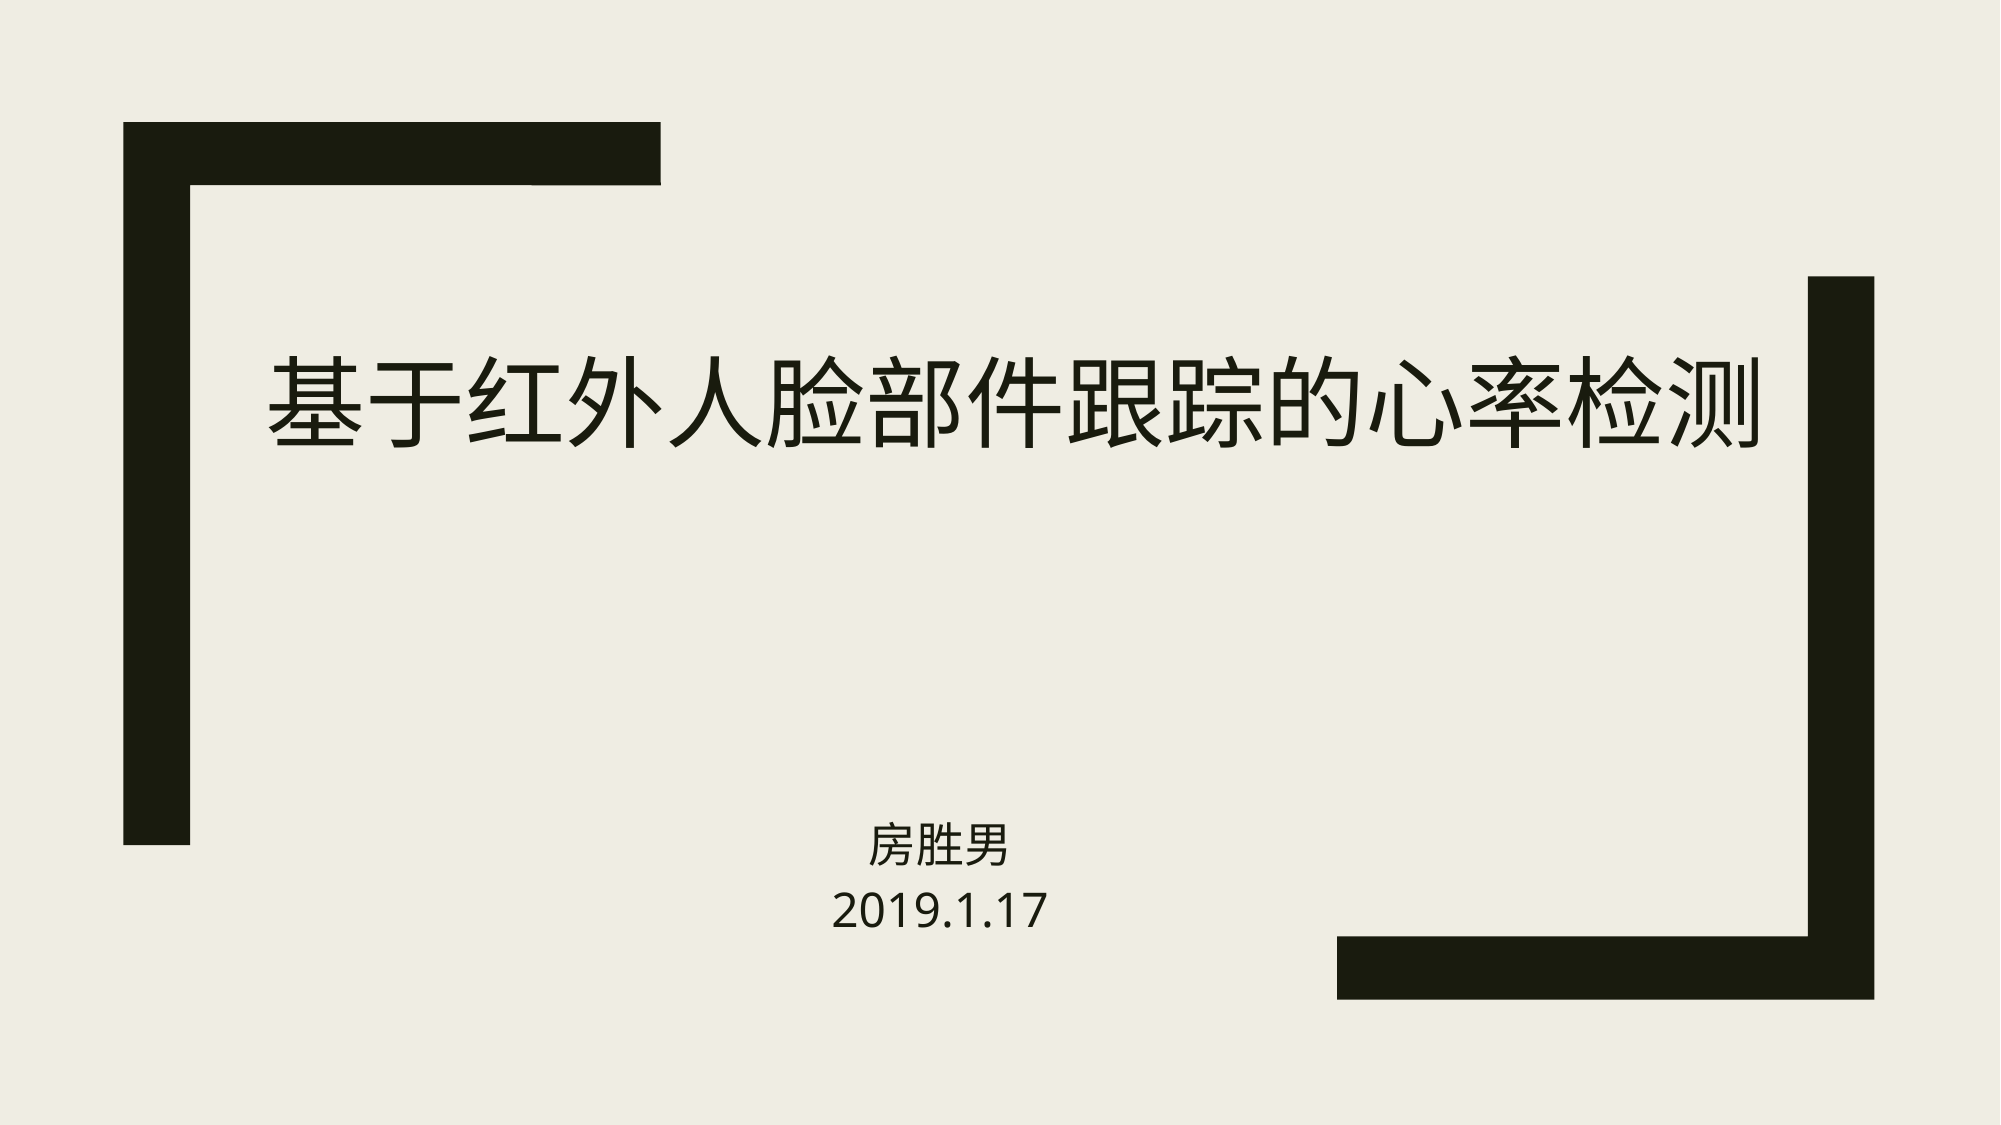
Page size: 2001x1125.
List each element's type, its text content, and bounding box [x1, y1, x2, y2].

title 基于红外人脸部件跟踪的心率检测 [236, 77, 1796, 470]
subtitle 房胜男 2019.1.17 [190, 800, 1691, 1073]
